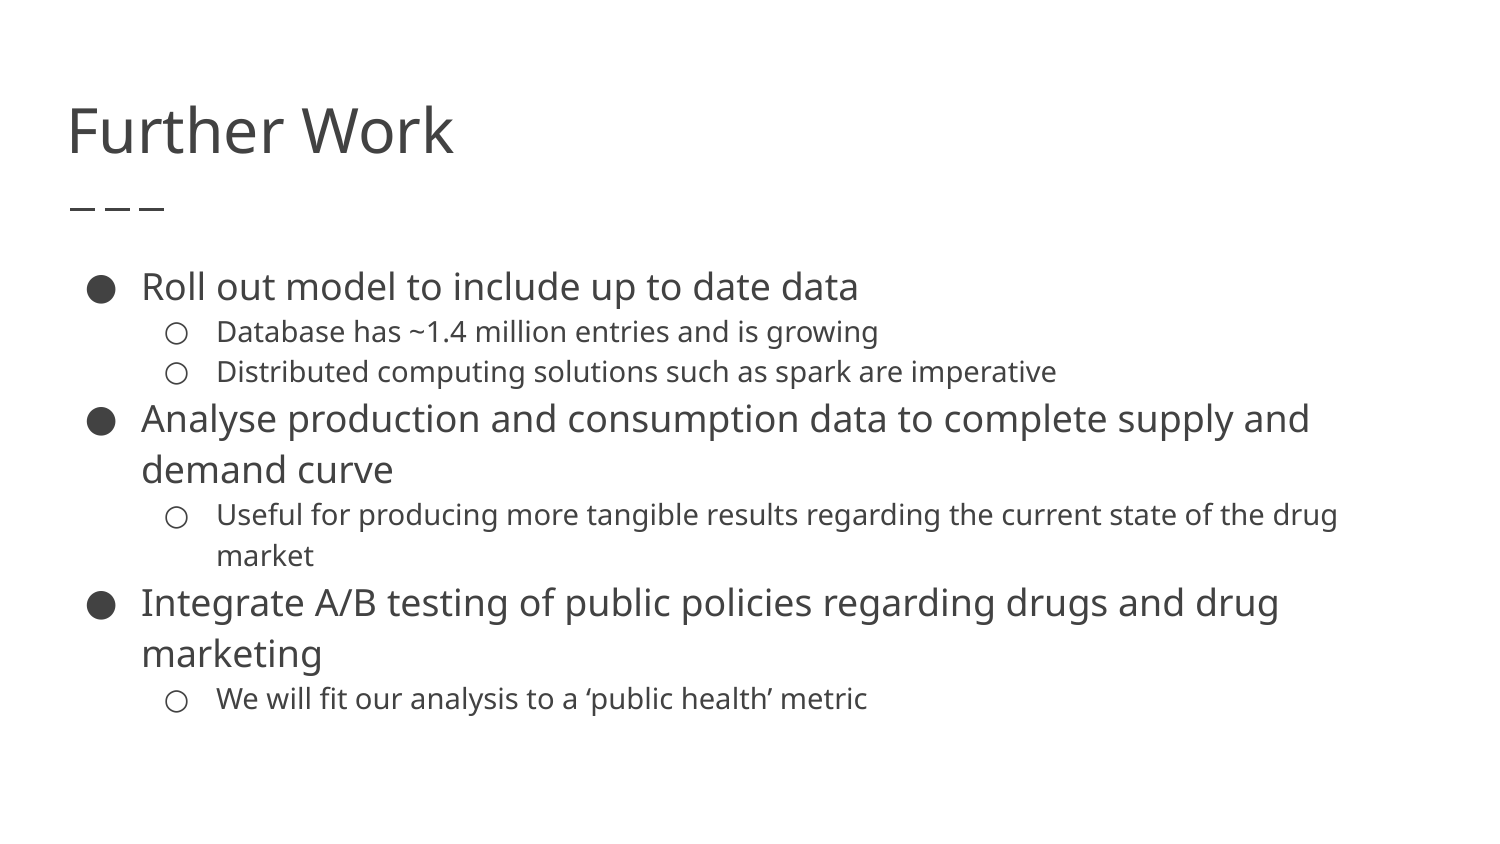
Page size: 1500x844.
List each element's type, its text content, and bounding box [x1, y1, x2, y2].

title Further Work [51, 61, 1449, 182]
list Roll out model to include up to date data Database has ~1.4 million entries and is growing Distributed computing solutions such as spark are imperative Analyse production and consumption data to complete supply and demand curve Useful for producing more tangible results regarding the current state of the drug market Integrate A/B testing of public policies regarding drugs and drug marketing We will fit our analysis to a ‘public health’ metric [51, 240, 1449, 750]
